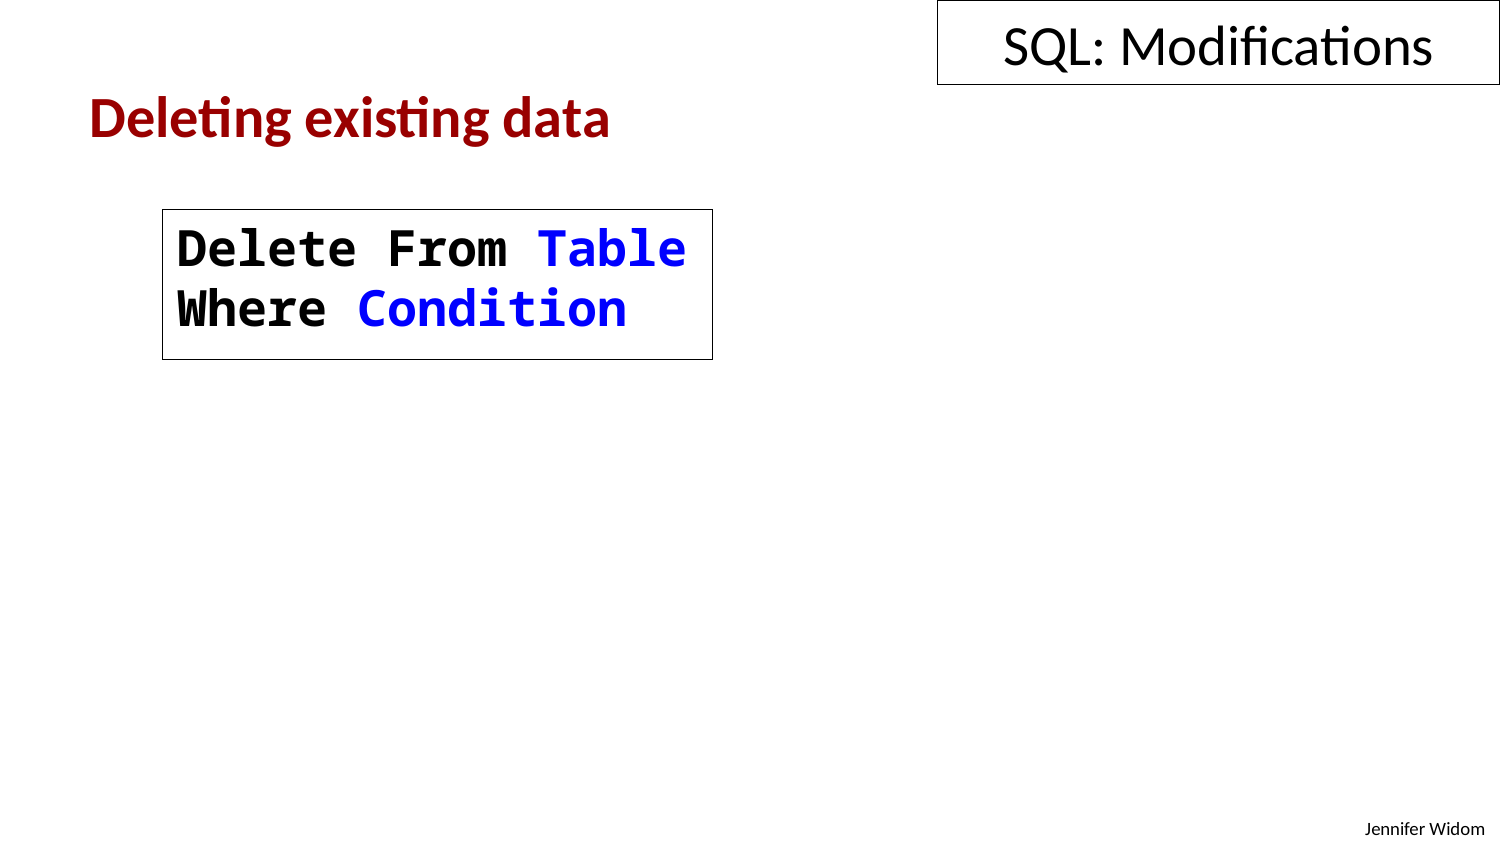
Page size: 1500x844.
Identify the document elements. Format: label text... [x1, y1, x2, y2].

text_box SQL: Modifications [937, 0, 1500, 85]
text_box Deleting existing data [74, 71, 688, 157]
list Delete From Table Where Condition [162, 209, 713, 360]
